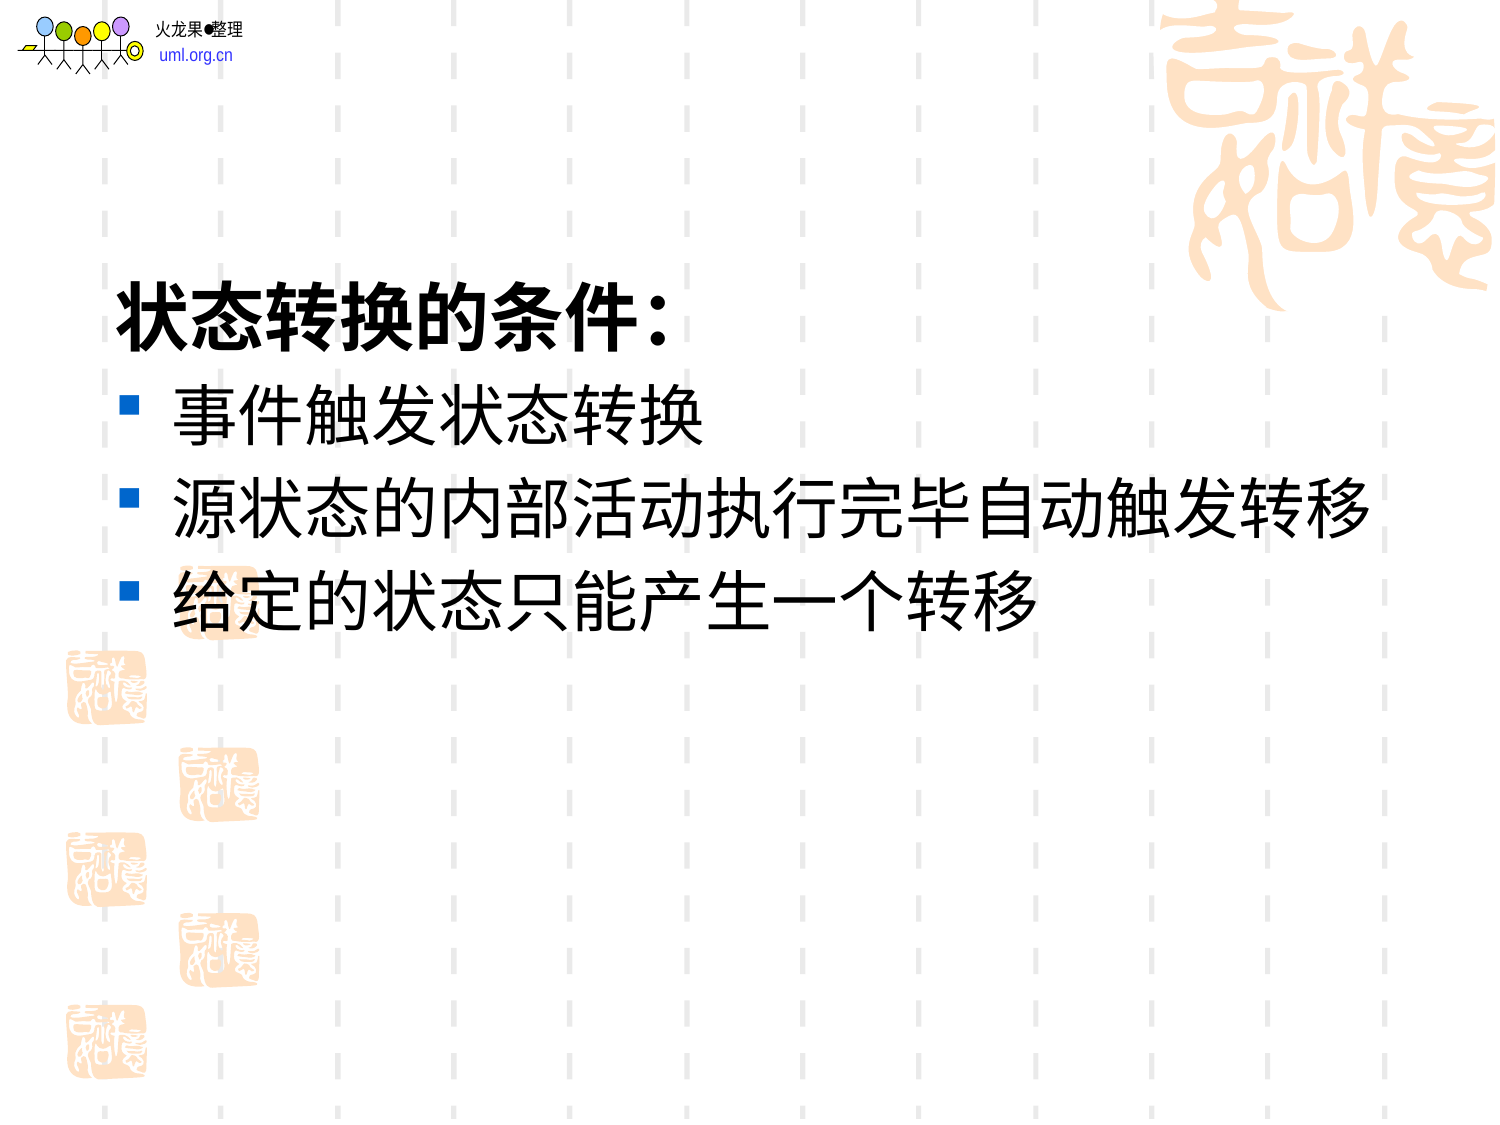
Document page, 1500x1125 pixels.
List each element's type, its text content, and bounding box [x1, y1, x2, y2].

list 状态转换的条件： 事件触发状态转换 源状态的内部活动执行完毕自动触发转移 给定的状态只能产生一个转移 [99, 262, 1438, 1001]
